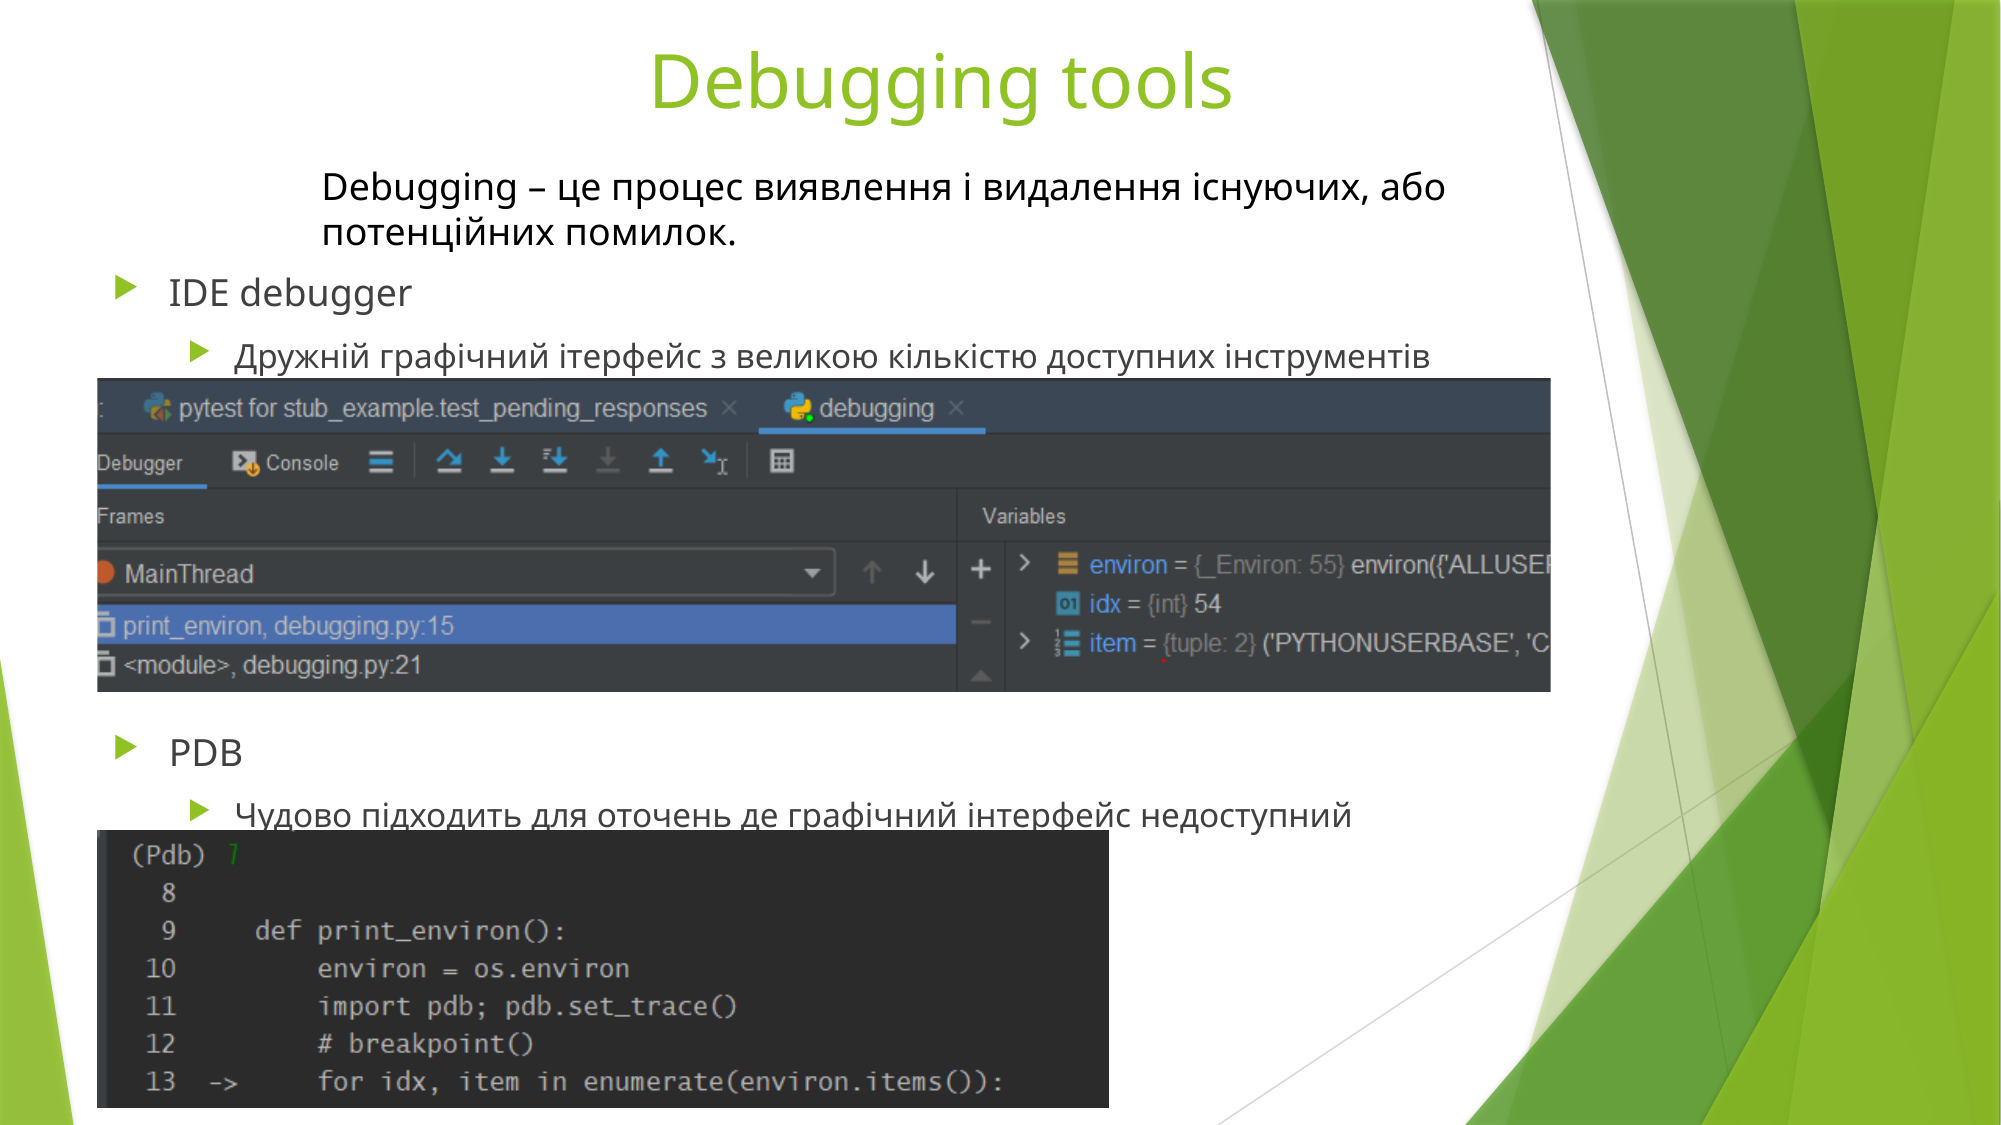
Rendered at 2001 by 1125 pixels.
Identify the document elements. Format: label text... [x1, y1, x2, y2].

title Debugging tools [633, 25, 1413, 134]
picture [96, 830, 1109, 1108]
list IDE debugger Дружній графічний ітерфейс з великою кількістю доступних інструментів PDB Чудово підходить для оточень де графічний інтерфейс недоступний [97, 261, 1903, 1033]
text_box Debugging – це процес виявлення і видалення існуючих, або потенційних помилок. [306, 155, 1617, 261]
picture [96, 378, 1552, 692]
